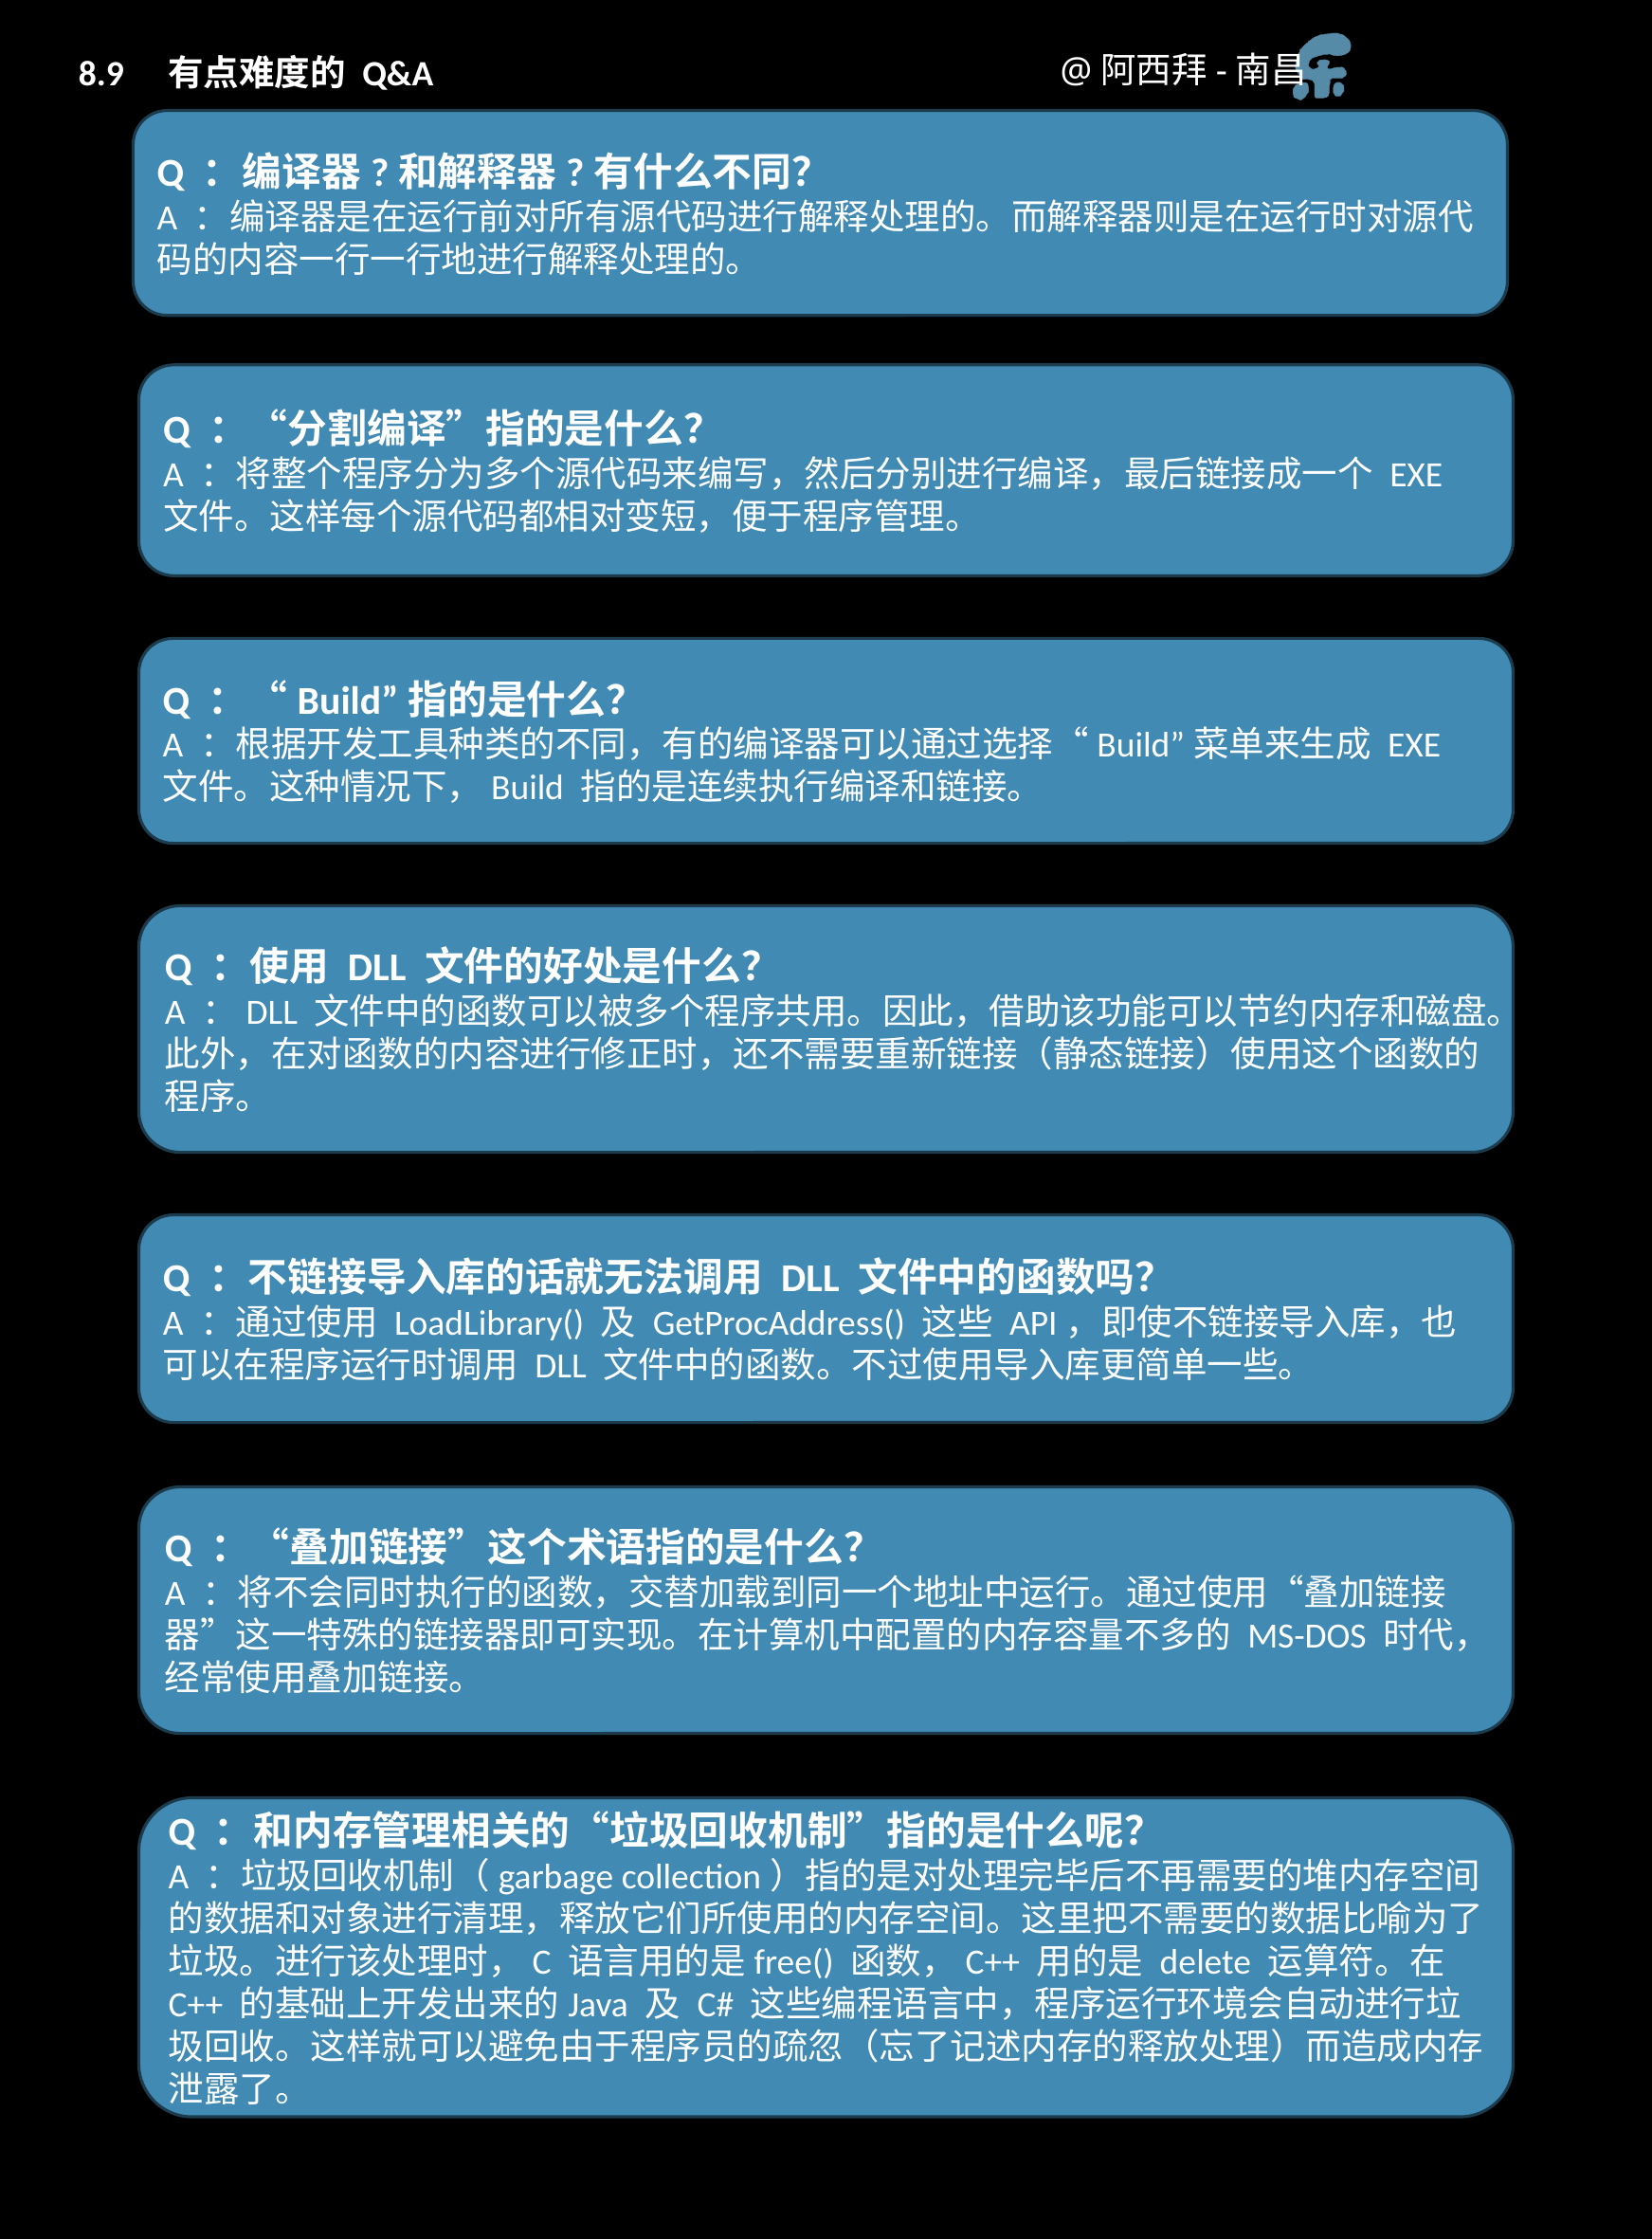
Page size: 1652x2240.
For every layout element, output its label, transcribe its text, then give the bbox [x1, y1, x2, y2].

text_box Q ：编译器?和解释器?有什么不同？ A ：编译器是在运行前对所有源代码进行解释处理的。而解释器则是在运行时对源代码的内容一行一行地进行解释处理的。 [131, 108, 1510, 318]
text_box Q ：“叠加链接”这个术语指的是什么？ A ：将不会同时执行的函数，交替加载到同一个地址中运行。通过使用“叠加链接器”这一特殊的链接器即可实现。在计算机中配置的内存容量不多的 MS-DOS 时代，经常使用叠加链接。 [136, 1484, 1516, 1736]
text_box 8.9 有点难度的 Q&A [64, 43, 891, 100]
text_box Q ：和内存管理相关的“垃圾回收机制”指的是什么呢？ A ：垃圾回收机制（garbage collection）指的是对处理完毕后不再需要的堆内存空间的数据和对象进行清理，释放它们所使用的内存空间。这里把不需要的数据比喻为了垃圾。进行该处理时，C 语言用的是free() 函数，C++ 用的是 delete 运算符。在 C++ 的基础上开发出来的Java 及 C# 这些编程语言中，程序运行环境会自动进行垃圾回收。这样就可以避免由于程序员的疏忽（忘了记述内存的释放处理）而造成内存泄露了。 [136, 1795, 1516, 2119]
text_box Q ：“Build”指的是什么？ A ：根据开发工具种类的不同，有的编译器可以通过选择“Build”菜单来生成 EXE 文件。这种情况下，Build 指的是连续执行编译和链接。 [136, 636, 1516, 846]
text_box Q ：不链接导入库的话就无法调用 DLL 文件中的函数吗？ A ：通过使用 LoadLibrary() 及 GetProcAddress() 这些 API，即使不链接导入库，也可以在程序运行时调用 DLL 文件中的函数。不过使用导入库更简单一些。 [136, 1212, 1516, 1425]
text_box Q ：“分割编译”指的是什么？ A ：将整个程序分为多个源代码来编写，然后分别进行编译，最后链接成一个 EXE 文件。这样每个源代码都相对变短，便于程序管理。 [136, 363, 1516, 577]
text_box Q ：使用 DLL 文件的好处是什么？ A ：DLL 文件中的函数可以被多个程序共用。因此，借助该功能可以节约内存和磁盘。此外，在对函数的内容进行修正时，还不需要重新链接（静态链接）使用这个函数的程序。 [136, 903, 1516, 1155]
